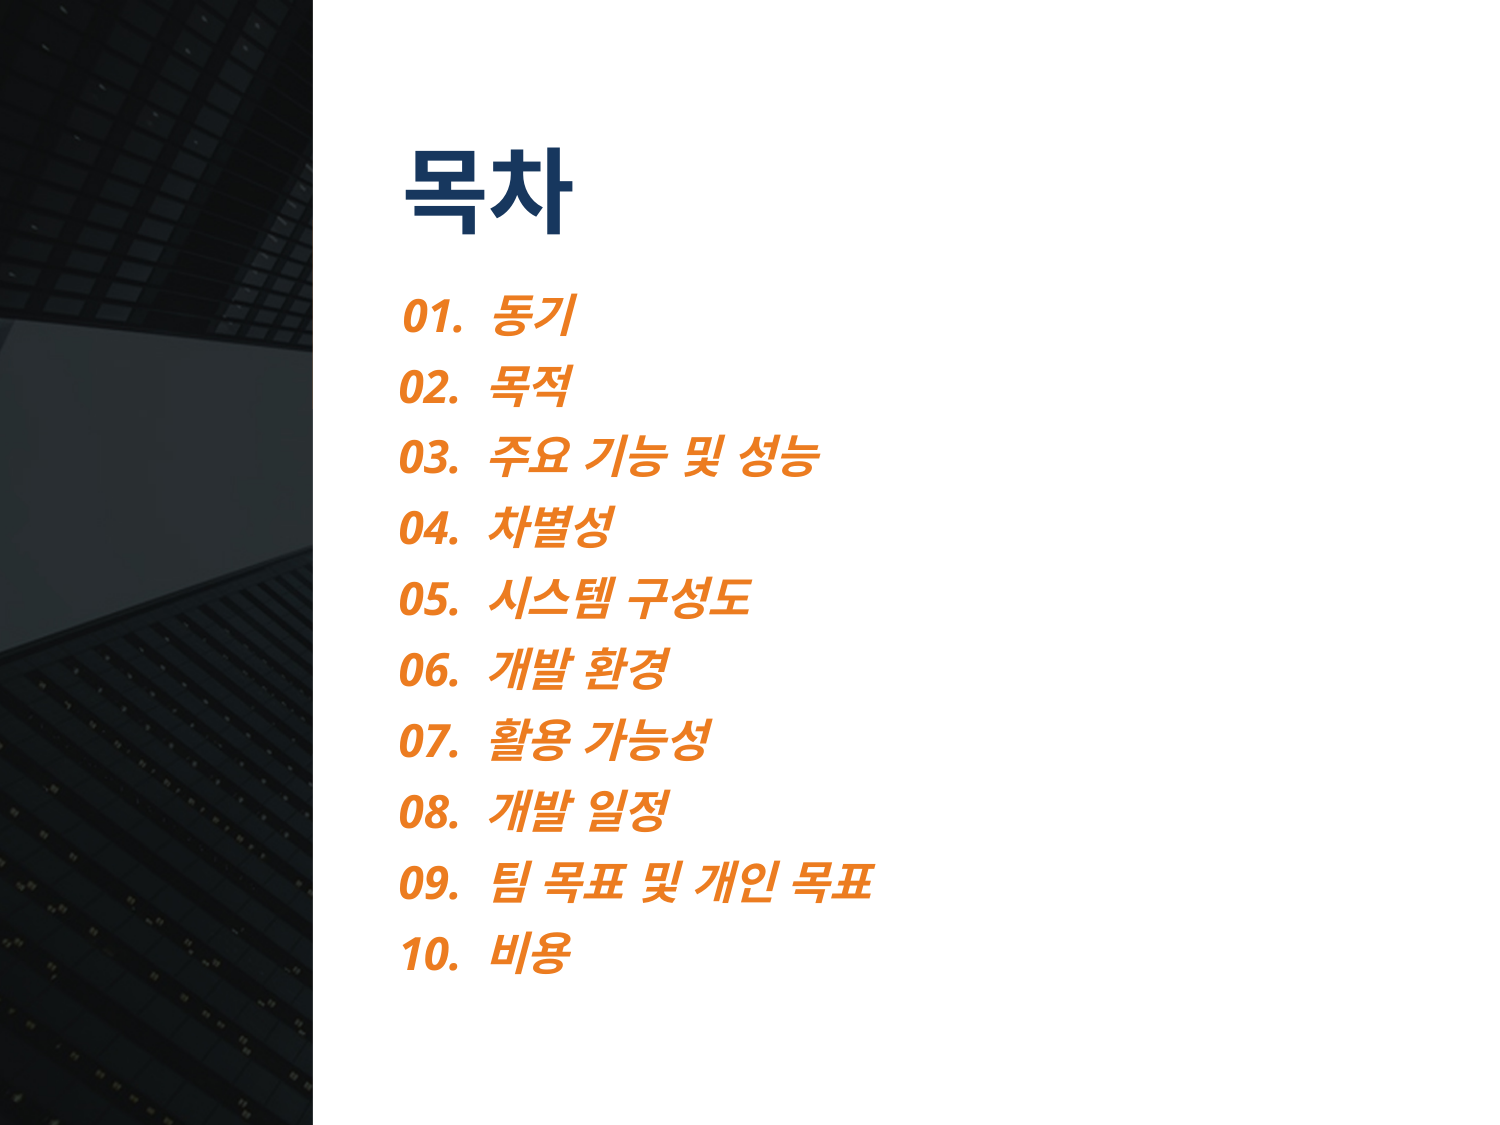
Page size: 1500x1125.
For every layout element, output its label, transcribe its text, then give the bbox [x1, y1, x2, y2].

picture [0, 0, 312, 1125]
text_box 08. 개발 일정 [383, 775, 774, 846]
text_box 04. 차별성 [383, 491, 774, 562]
text_box 01. 동기 [387, 278, 778, 349]
text_box 07. 활용 가능성 [383, 704, 774, 775]
text_box 05. 시스템 구성도 [383, 562, 892, 633]
text_box 09. 팀 목표 및 개인 목표 [383, 846, 963, 916]
text_box 10. 비용 [383, 917, 774, 987]
text_box 06. 개발 환경 [383, 633, 774, 704]
text_box 목차 [387, 125, 1409, 279]
text_box 03. 주요 기능 및 성능 [383, 420, 1093, 491]
text_box 02. 목적 [383, 349, 774, 420]
